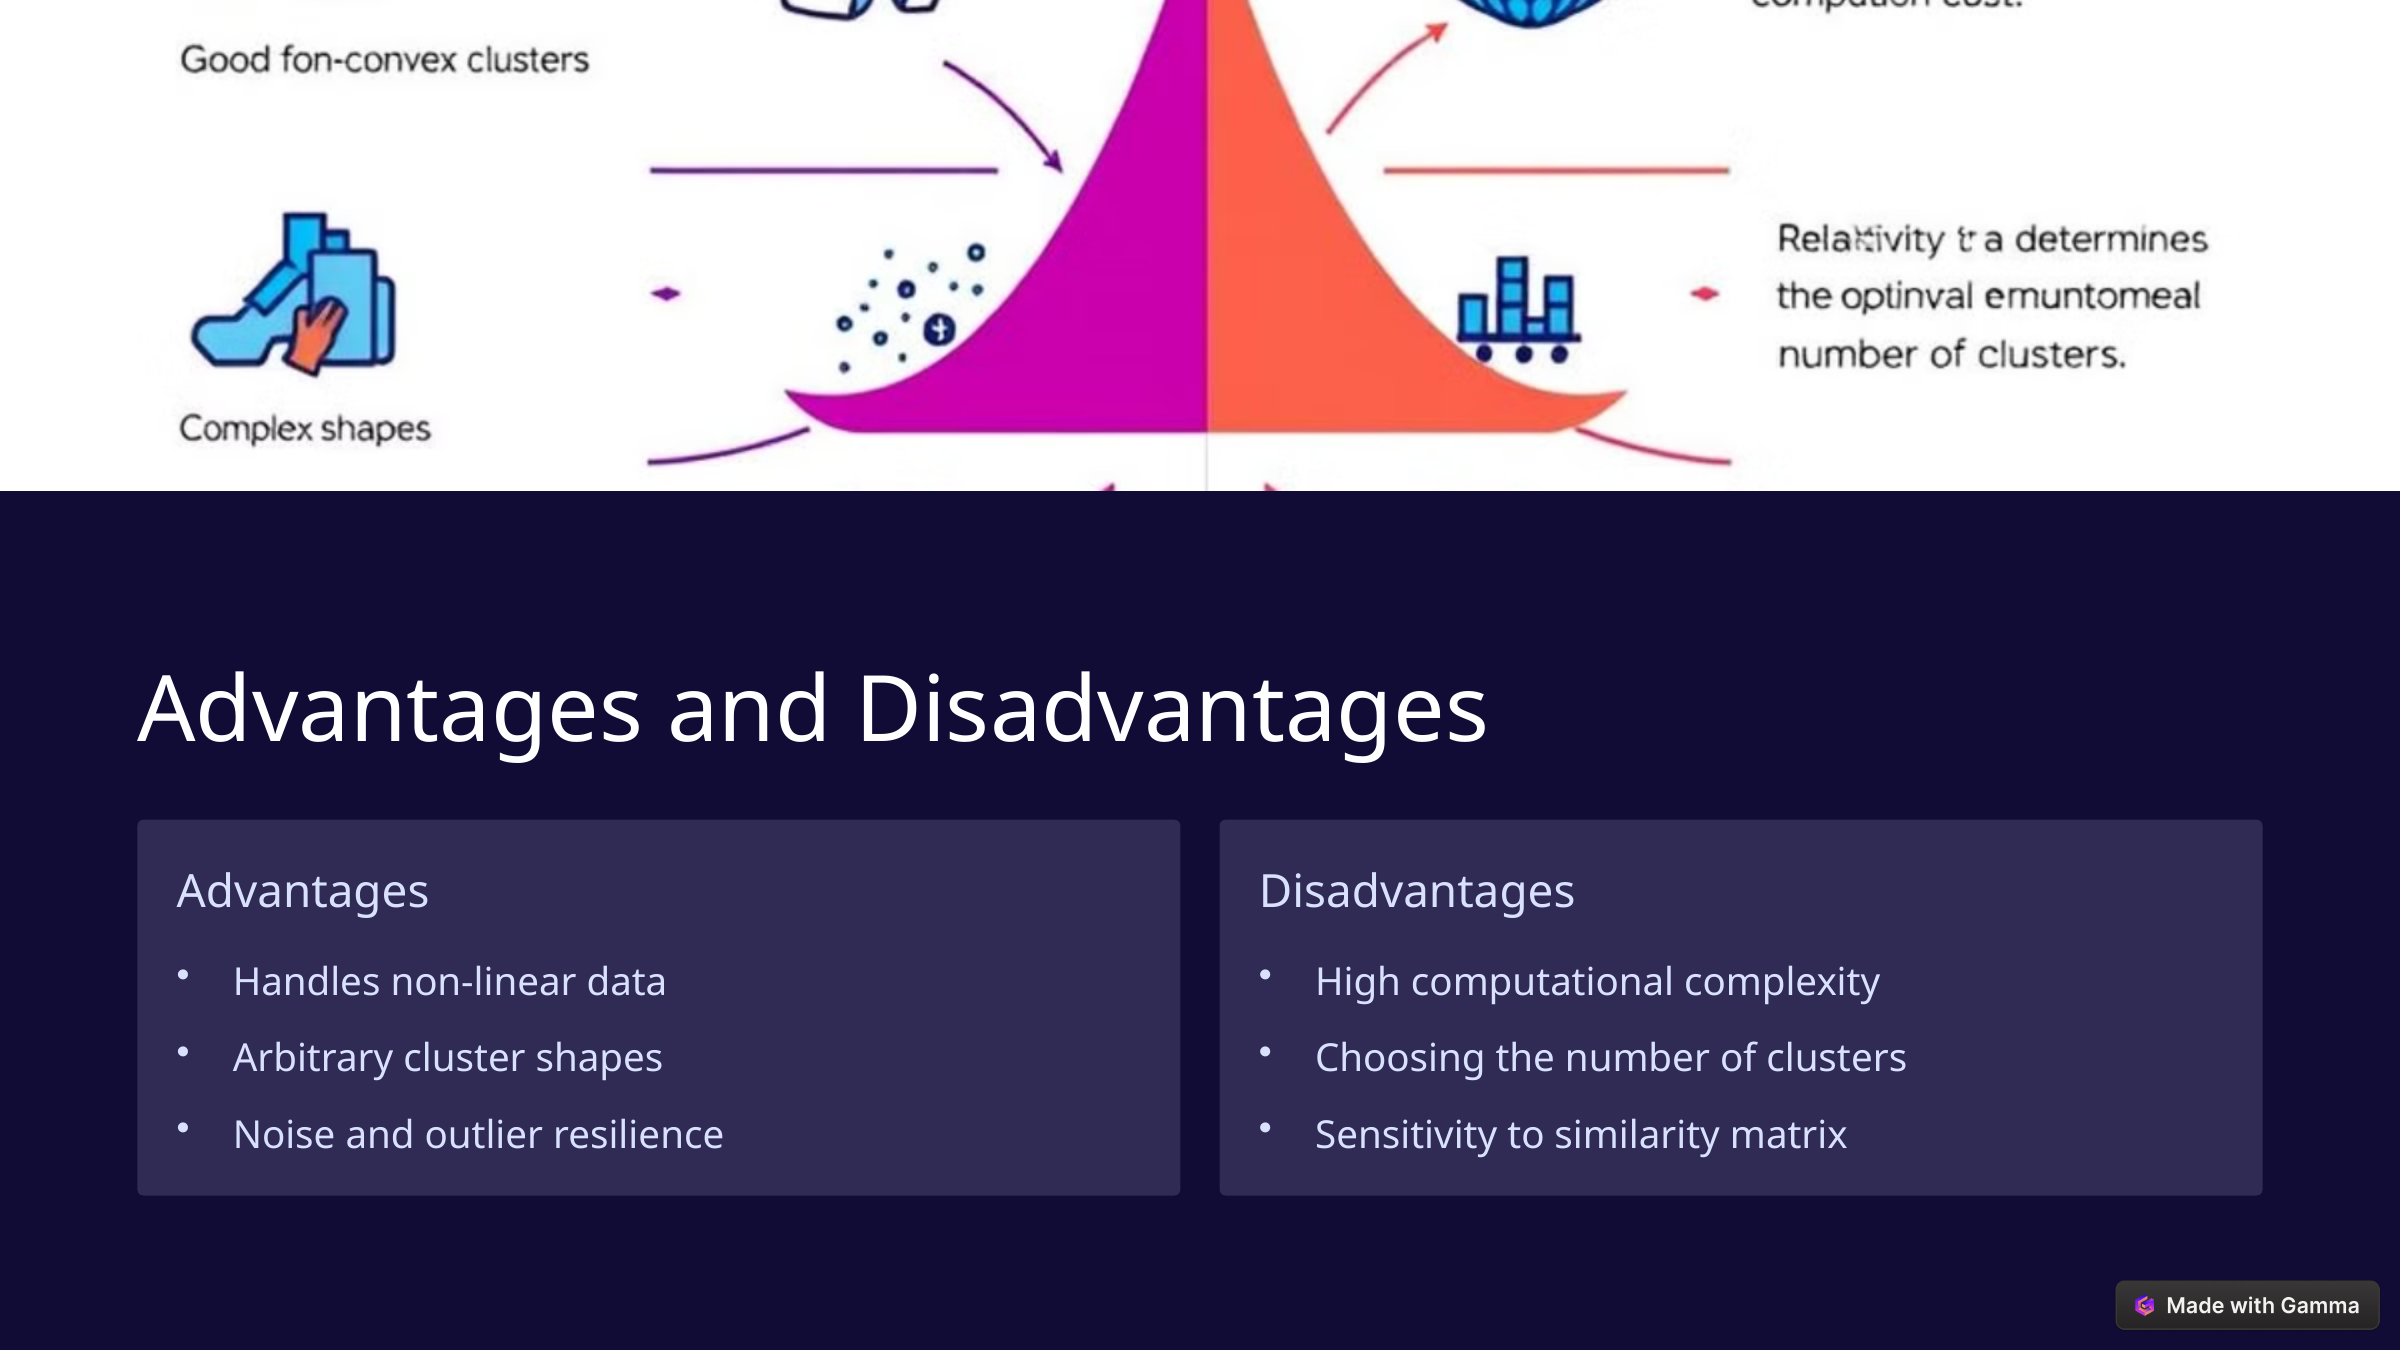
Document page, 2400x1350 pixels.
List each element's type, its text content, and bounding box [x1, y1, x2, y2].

text_box Choosing the number of clusters [1258, 1016, 2224, 1080]
text_box High computational complexity [1258, 940, 2224, 1003]
picture [0, 0, 2400, 491]
text_box Arbitrary cluster shapes [176, 1016, 1142, 1080]
text_box Advantages and Disadvantages [137, 645, 1435, 761]
text_box Disadvantages [1258, 858, 1721, 917]
text_box [1219, 819, 2263, 1196]
text_box Sensitivity to similarity matrix [1258, 1093, 2224, 1157]
text_box Noise and outlier resilience [176, 1093, 1142, 1157]
text_box Handles non-linear data [176, 940, 1142, 1003]
text_box [137, 819, 1181, 1196]
picture [2106, 1271, 2389, 1339]
text_box Advantages [176, 858, 639, 917]
